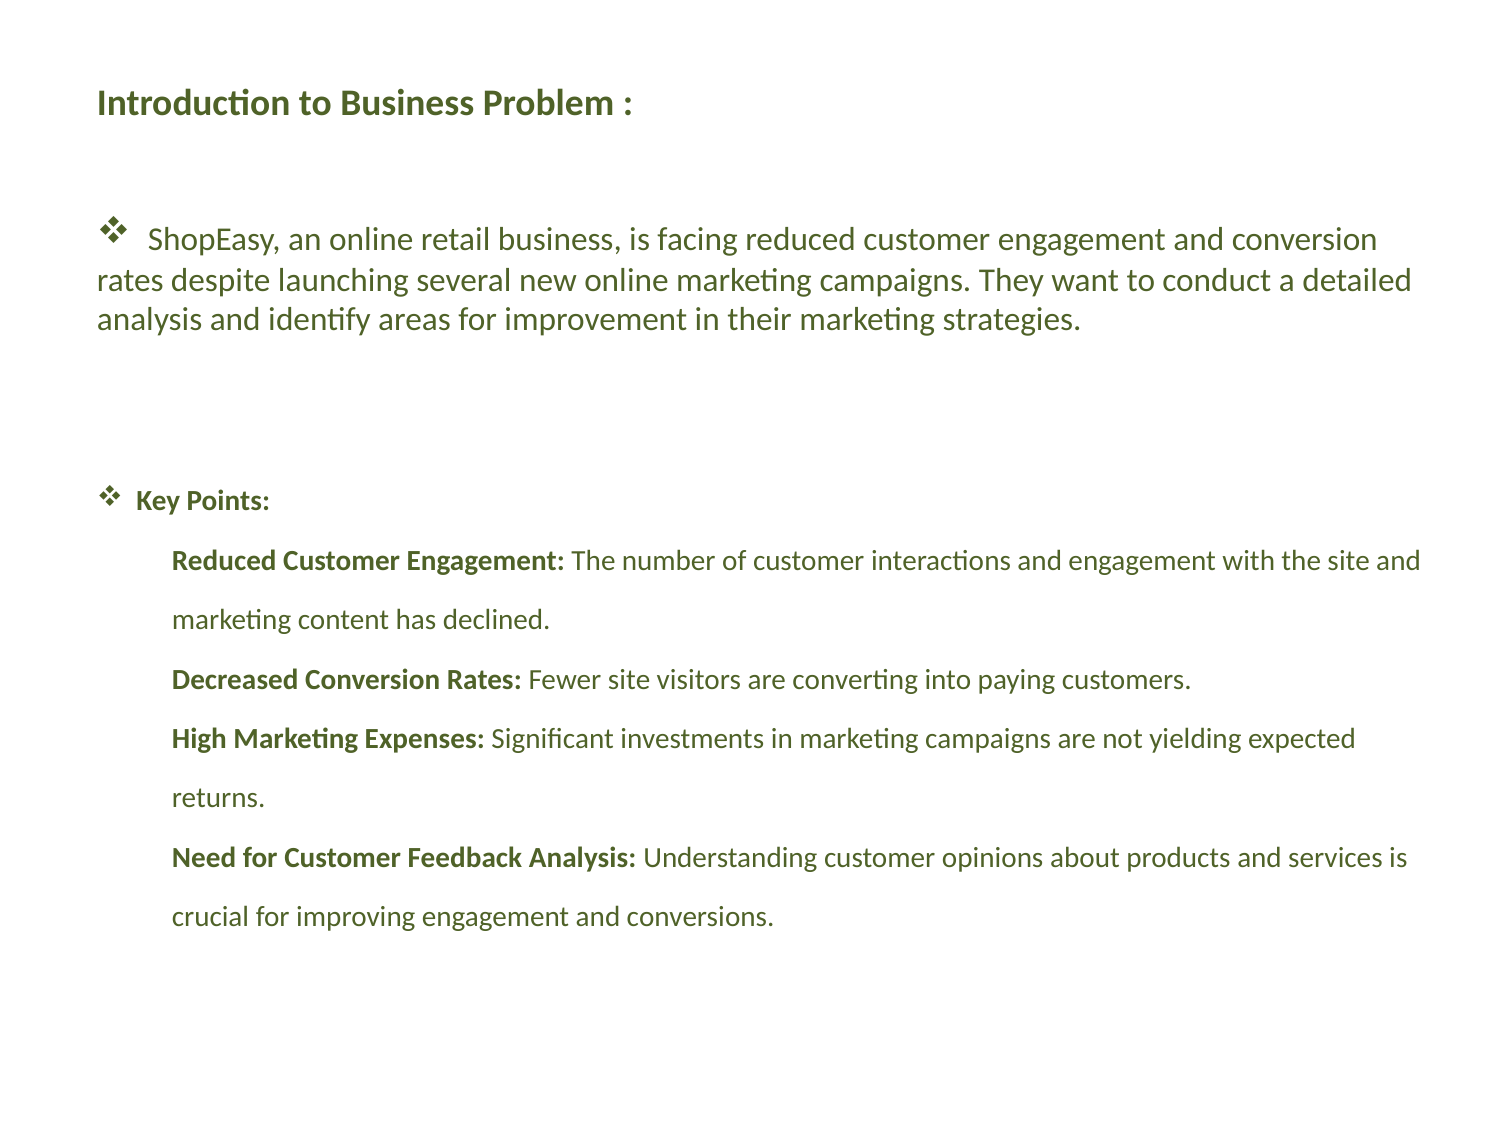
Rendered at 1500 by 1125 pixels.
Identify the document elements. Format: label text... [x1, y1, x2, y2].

text_box Introduction to Business Problem : ShopEasy, an online retail business, is facing reduced customer engagement and conversion rates despite launching several new online marketing campaigns. They want to conduct a detailed analysis and identify areas for improvement in their marketing strategies. Key Points: Reduced Customer Engagement: The number of customer interactions and engagement with the site and marketing content has declined. Decreased Conversion Rates: Fewer site visitors are converting into paying customers. High Marketing Expenses: Significant investments in marketing campaigns are not yielding expected returns. Need for Customer Feedback Analysis: Understanding customer opinions about products and services is crucial for improving engagement and conversions. [82, 70, 1454, 1025]
